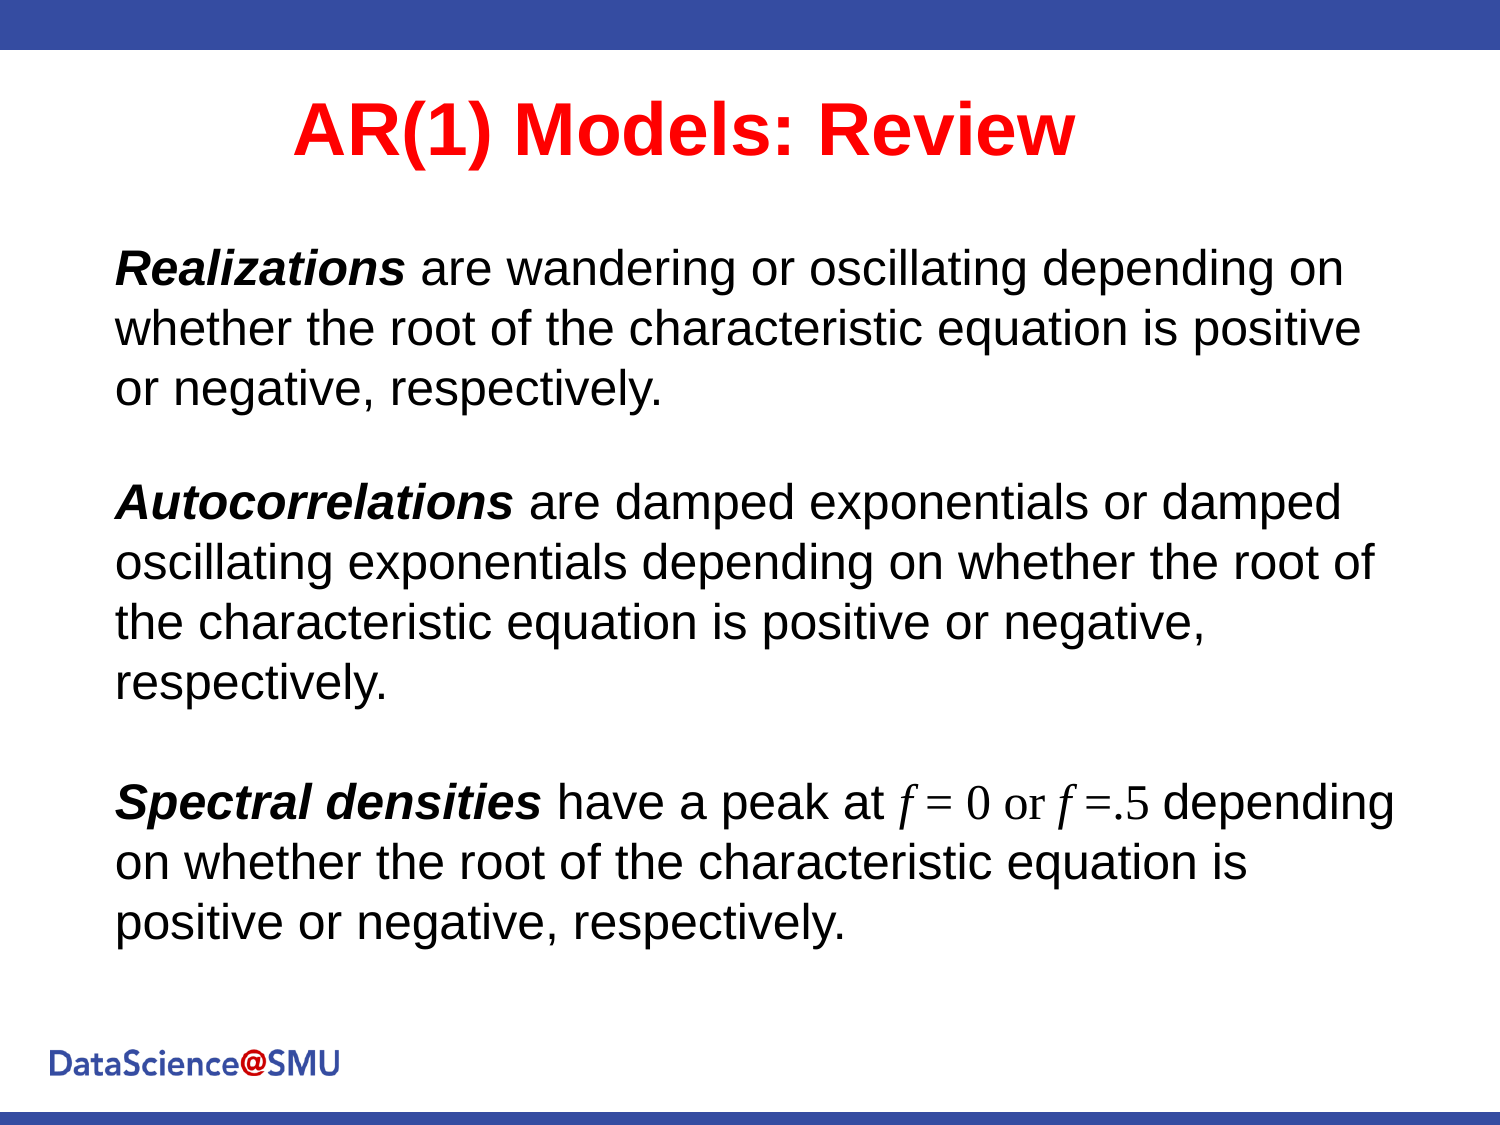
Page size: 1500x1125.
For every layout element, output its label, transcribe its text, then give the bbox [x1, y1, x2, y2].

text_box AR(1) Models: Review [278, 73, 1222, 180]
picture [50, 1049, 339, 1076]
text_box Realizations are wandering or oscillating depending on whether the root of the characteristic equation is positive or negative, respectively. [99, 228, 1413, 425]
text_box Autocorrelations are damped exponentials or damped oscillating exponentials depending on whether the root of the characteristic equation is positive or negative, respectively. [99, 462, 1410, 720]
text_box Spectral densities have a peak at f = 0 or f =.5 depending on whether the root of the characteristic equation is positive or negative, respectively. [99, 762, 1413, 960]
